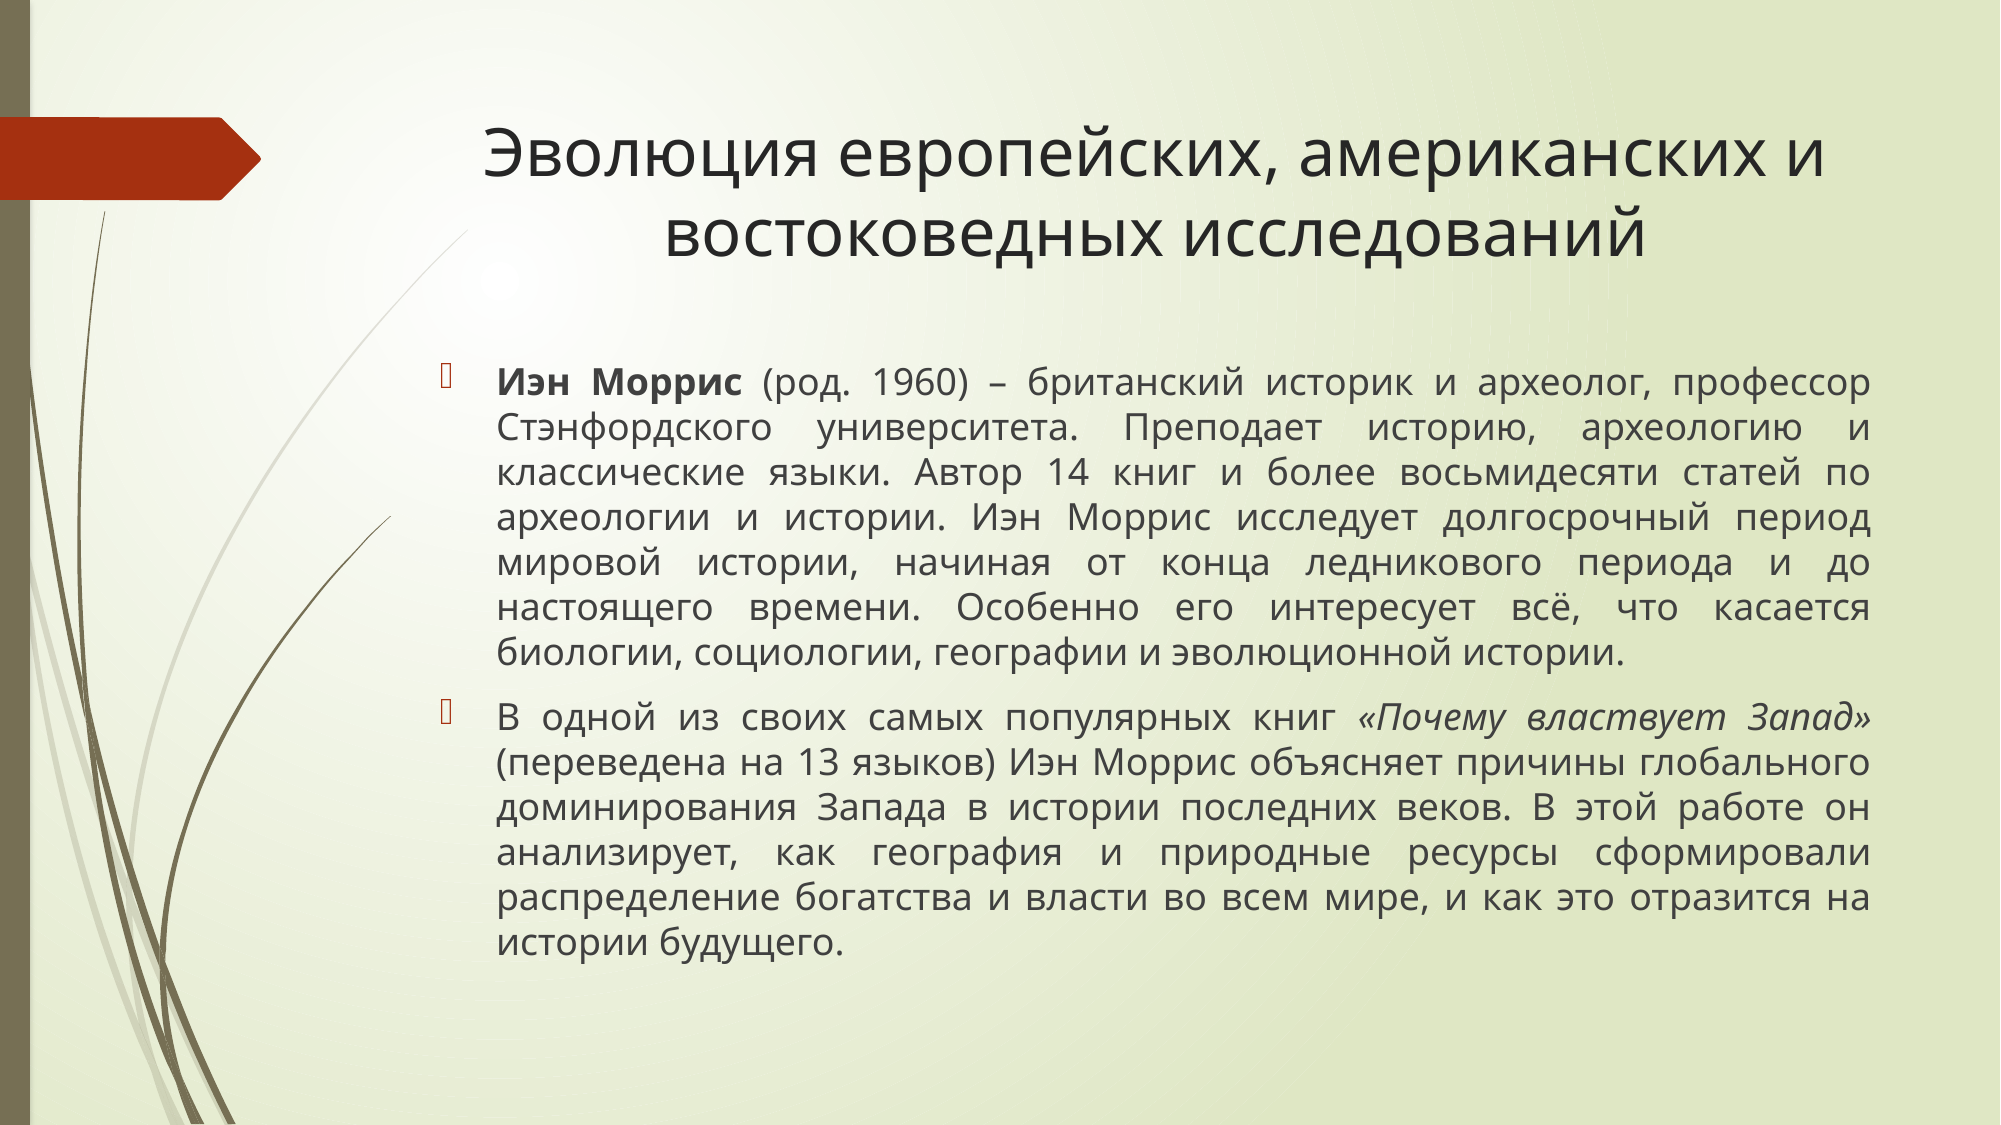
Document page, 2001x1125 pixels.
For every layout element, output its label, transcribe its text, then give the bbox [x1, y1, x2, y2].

title Эволюция европейских, американских и востоковедных исследований [425, 102, 1888, 313]
list Иэн Моррис (род. 1960) – британский историк и археолог, профессор Стэнфордского университета. Преподает историю, археологию и классические языки. Автор 14 книг и более восьмидесяти статей по археологии и истории. Иэн Моррис исследует долгосрочный период мировой истории, начиная от конца ледникового периода и до настоящего времени. Особенно его интересует всё, что касается биологии, социологии, географии и эволюционной истории. В одной из своих самых популярных книг «Почему властвует Запад» (переведена на 13 языков) Иэн Моррис объясняет причины глобального доминирования Запада в истории последних веков. В этой работе он анализирует, как география и природные ресурсы сформировали распределение богатства и власти во всем мире, и как это отразится на истории будущего. [424, 350, 1888, 1047]
